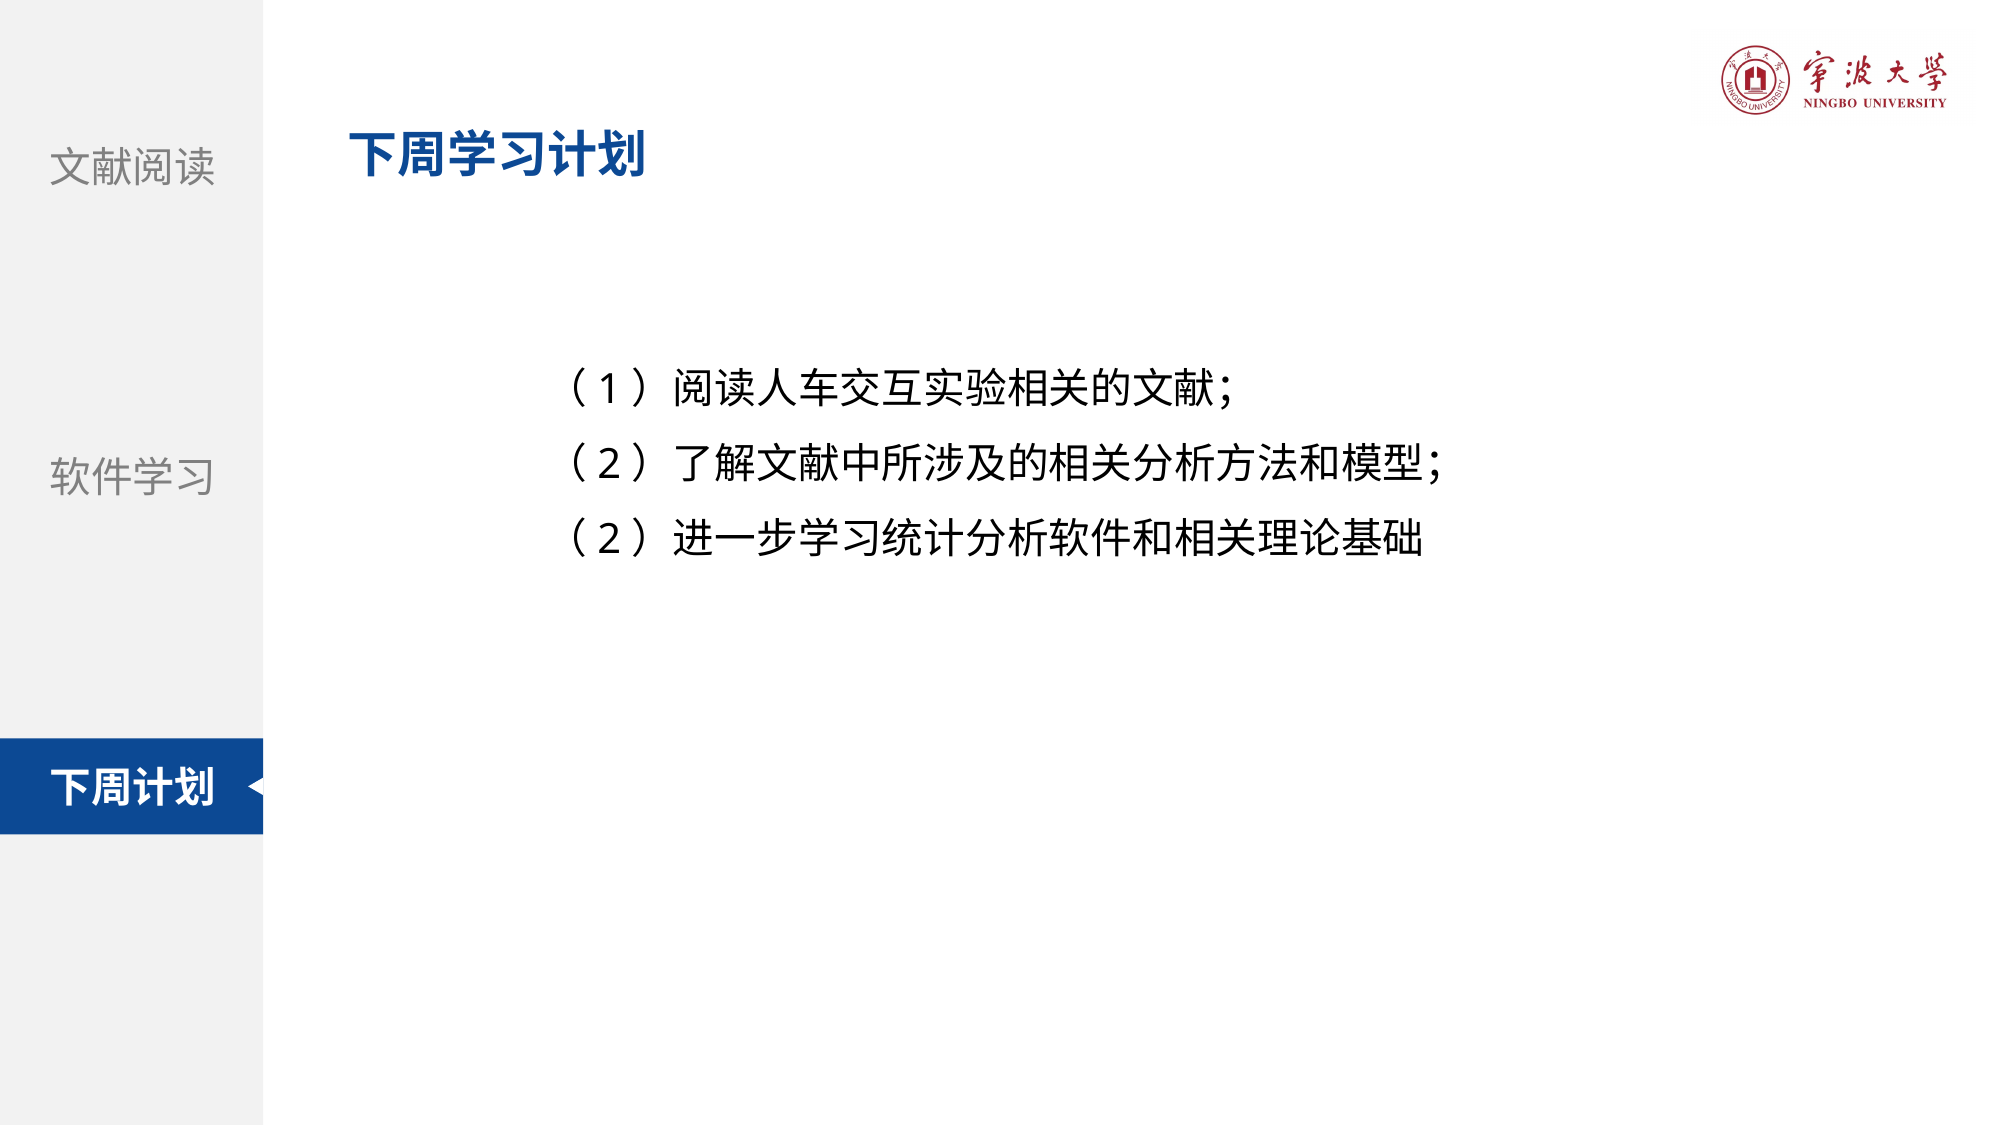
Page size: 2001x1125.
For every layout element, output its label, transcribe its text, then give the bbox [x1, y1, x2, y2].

text_box （1）阅读人车交互实验相关的文献； （2）了解文献中所涉及的相关分析方法和模型； （2）进一步学习统计分析软件和相关理论基础 [447, 329, 1799, 569]
text_box 软件学习 [34, 443, 232, 509]
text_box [0, 738, 264, 835]
text_box 下周学习计划 [333, 114, 663, 190]
text_box 文献阅读 [34, 133, 232, 199]
picture [1691, 29, 1976, 126]
